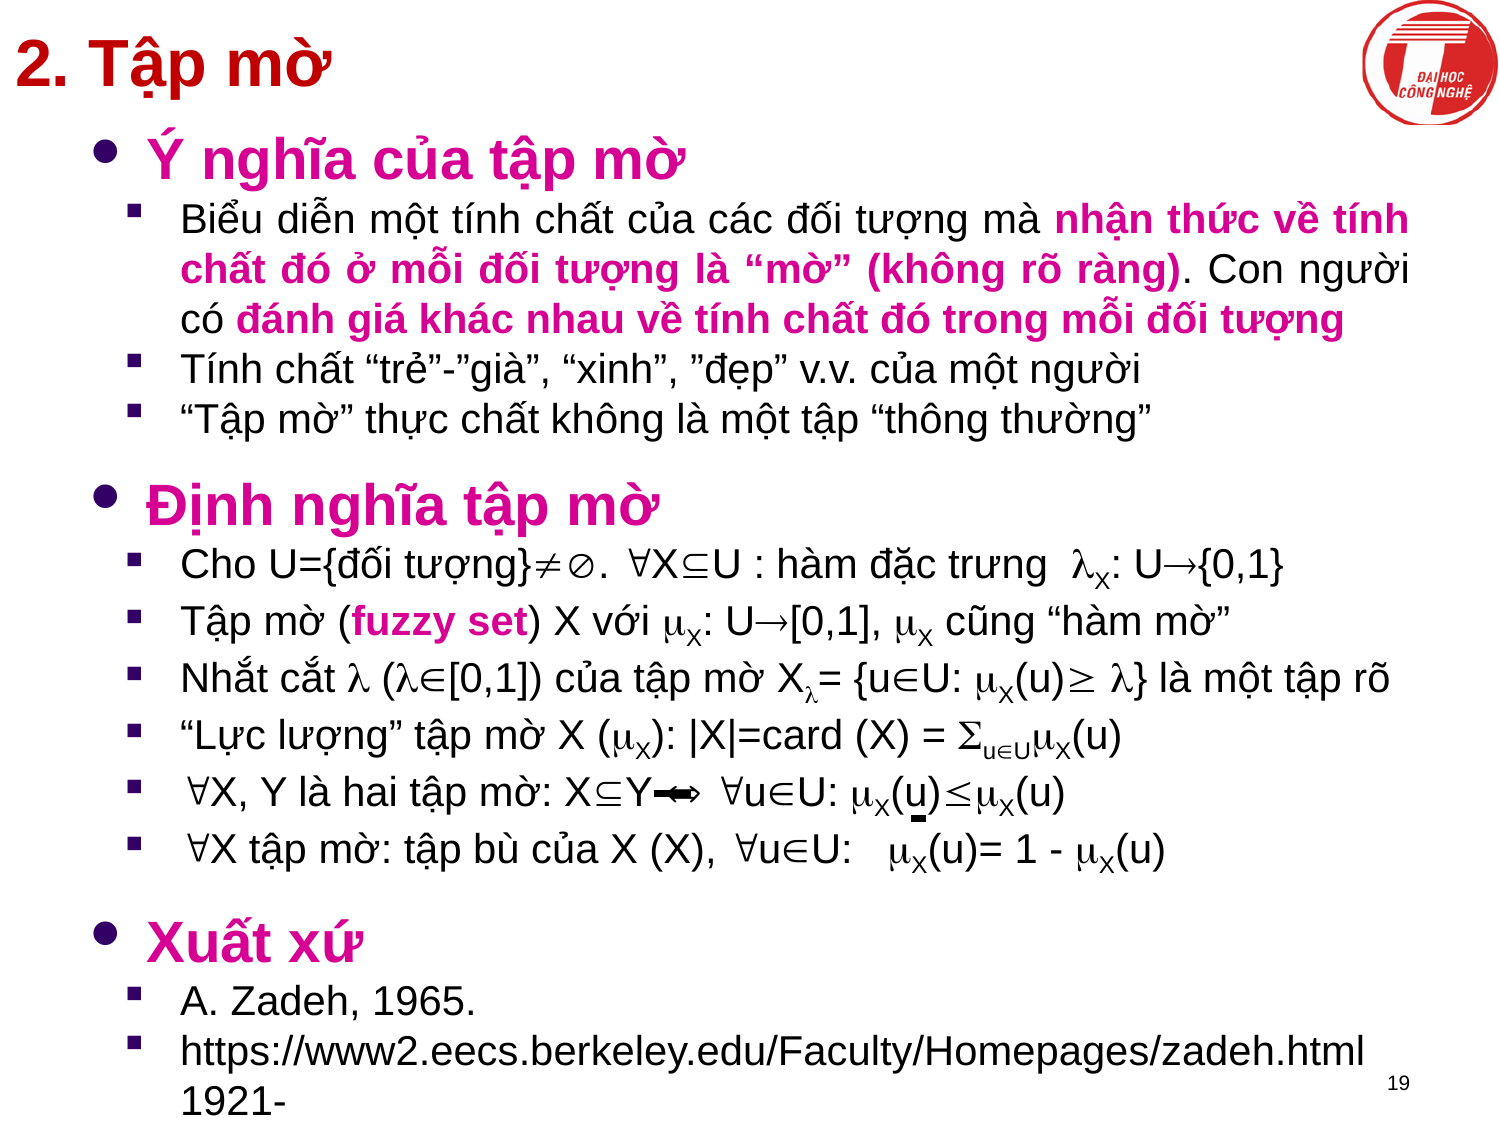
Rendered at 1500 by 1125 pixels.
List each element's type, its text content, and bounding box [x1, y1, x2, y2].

picture [1362, 0, 1500, 125]
slide_number 19 [1074, 1062, 1426, 1101]
list Ý nghĩa của tập mờ Biểu diễn một tính chất của các đối tượng mà nhận thức về tính chất đó ở mỗi đối tượng là “mờ” (không rõ ràng). Con người có đánh giá khác nhau về tính chất đó trong mỗi đối tượng Tính chất “trẻ”-”già”, “xinh”, ”đẹp” v.v. của một người “Tập mờ” thực chất không là một tập “thông thường” Định nghĩa tập mờ Cho U={đối tượng}. XU : hàm đặc trưng X: U{0,1} Tập mờ (fuzzy set) X với X: U[0,1], X cũng “hàm mờ” Nhắt cắt  ([0,1]) của tập mờ X= {uU: X(u) } là một tập rõ “Lực lượng” tập mờ X (X): |X|=card (X) = uUX(u) X, Y là hai tập mờ: XY  uU: X(u)X(u) X tập mờ: tập bù của X (X), uU: X(u)= 1 - X(u) Xuất xứ A. Zadeh, 1965. https://www2.eecs.berkeley.edu/Faculty/Homepages/zadeh.html 1921- [75, 99, 1425, 1088]
title 2. Tập mờ [0, 0, 1350, 108]
